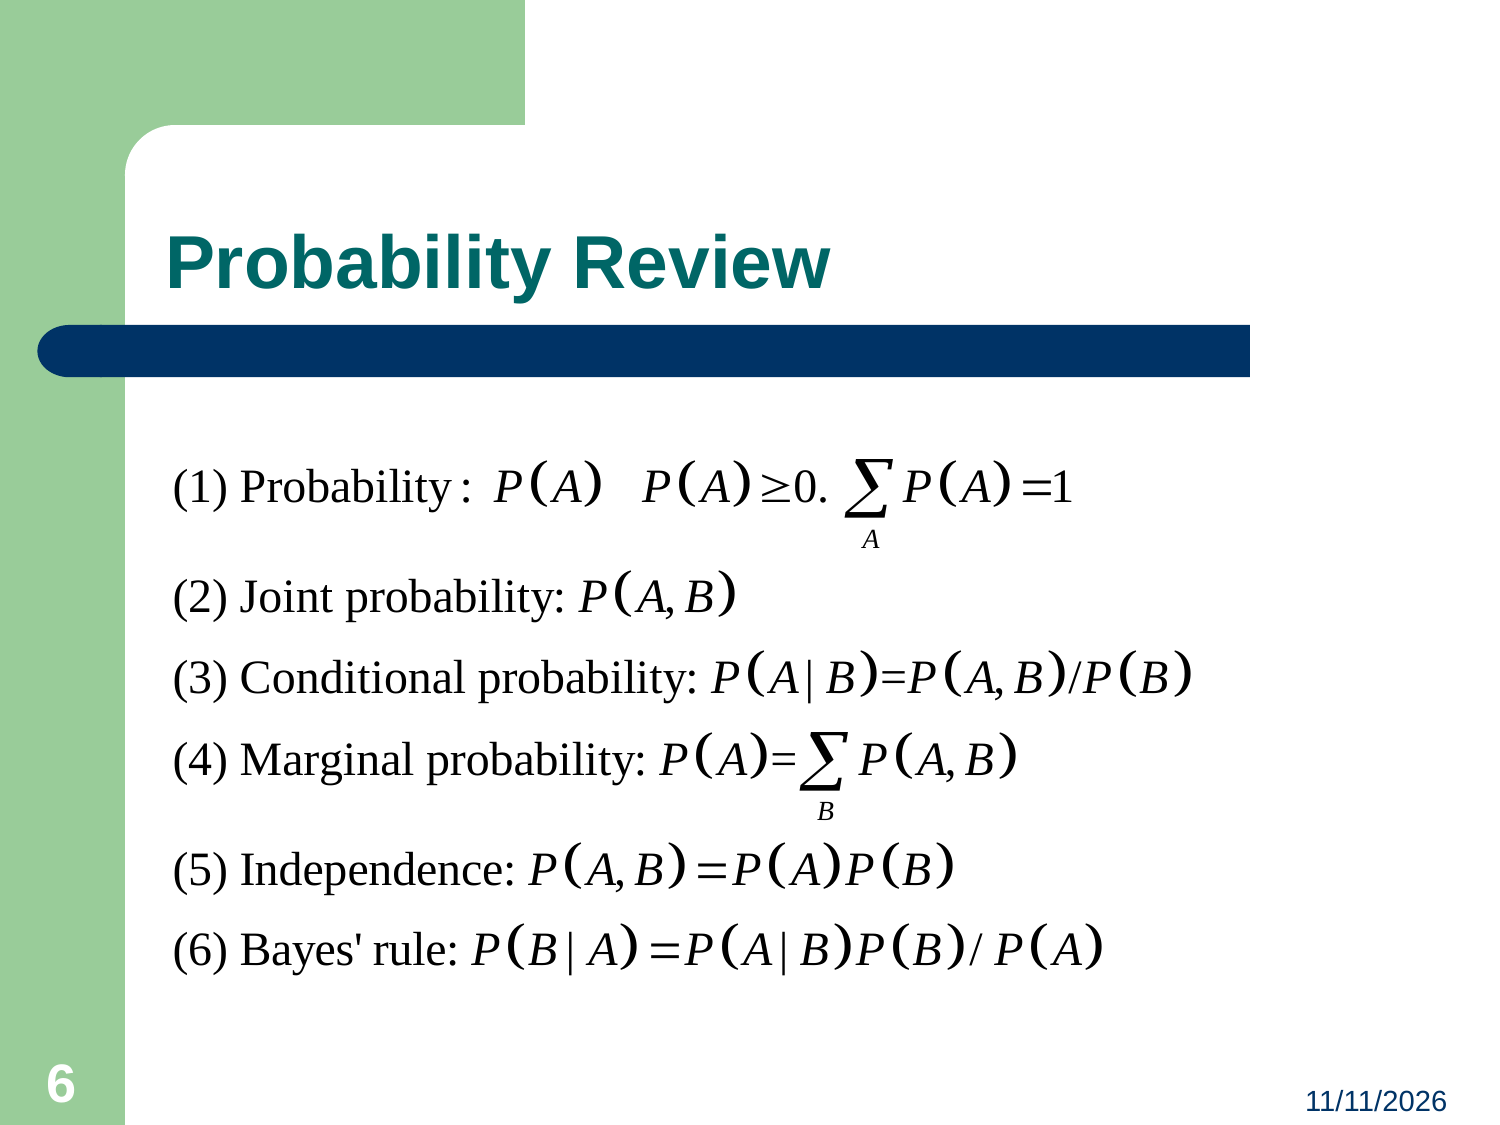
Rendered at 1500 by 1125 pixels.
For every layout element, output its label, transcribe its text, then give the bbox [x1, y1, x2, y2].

title Probability Review [150, 125, 1463, 313]
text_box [166, 449, 1197, 994]
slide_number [1149, 1074, 1463, 1125]
slide_number 6 [13, 1040, 111, 1121]
